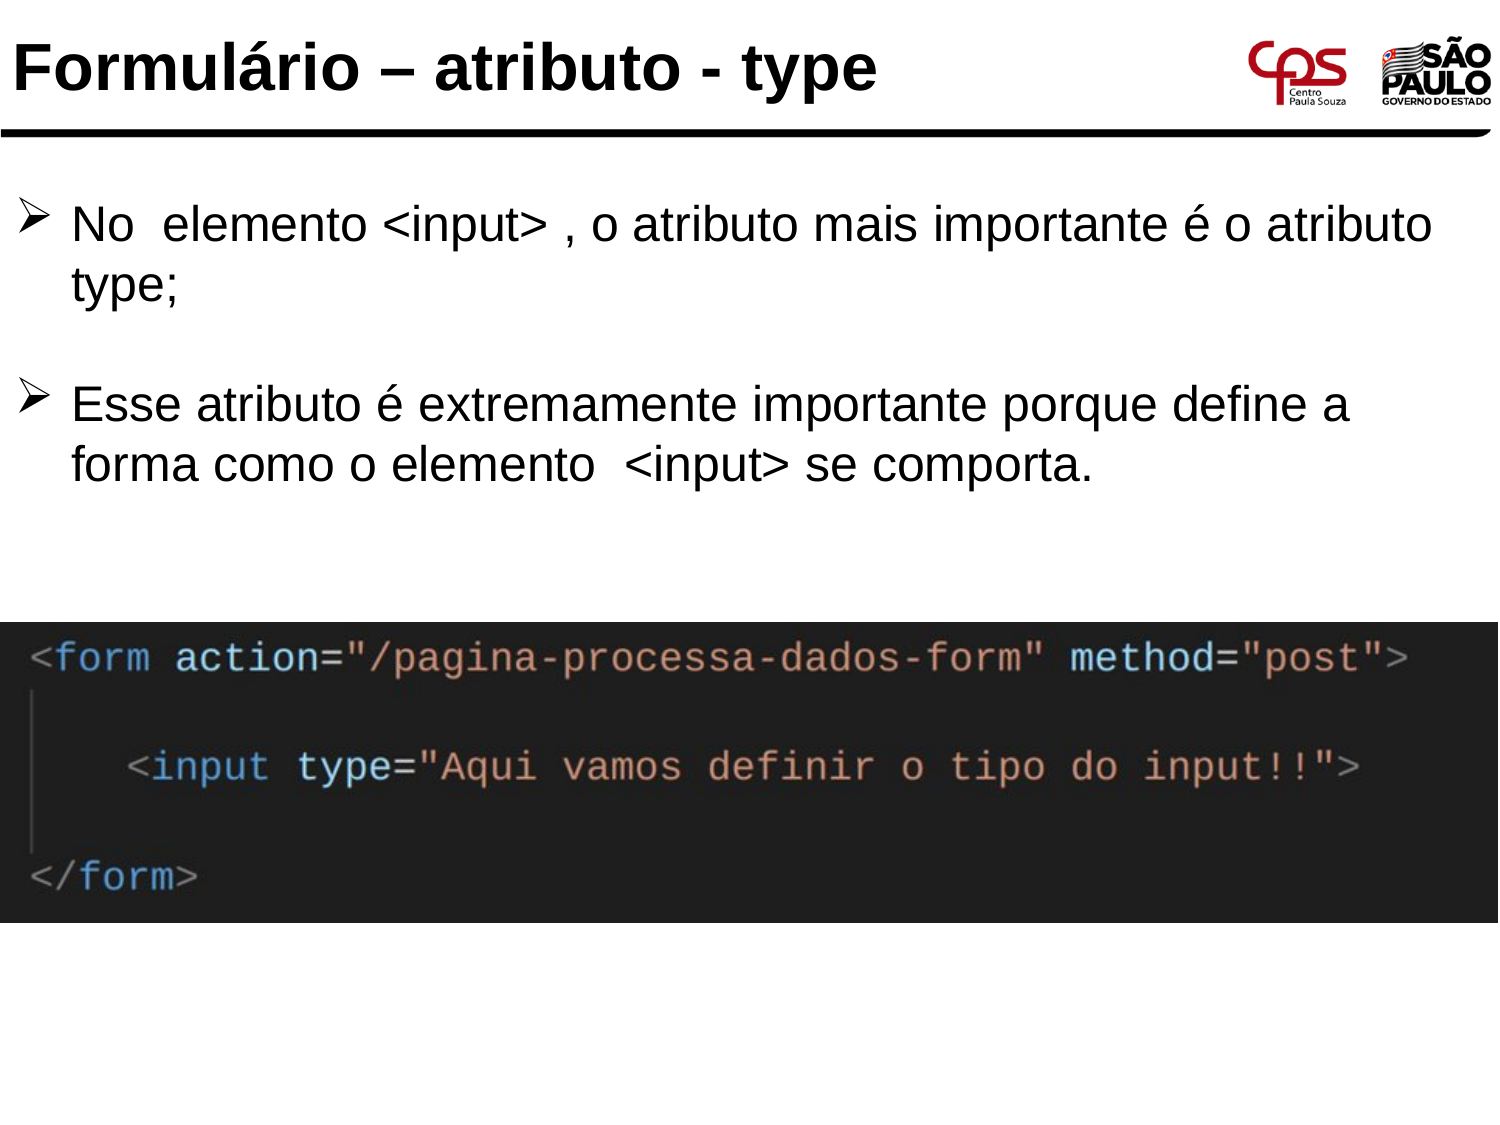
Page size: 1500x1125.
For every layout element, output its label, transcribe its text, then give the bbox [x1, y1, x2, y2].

text_box No elemento <input> , o atributo mais importante é o atributo type;​ Esse atributo é extremamente importante porque define a forma como o elemento <input> se comporta.​ [0, 184, 1500, 500]
picture [0, 622, 1498, 924]
title Formulário – atributo - type [0, 9, 1220, 119]
picture [0, 0, 1499, 152]
